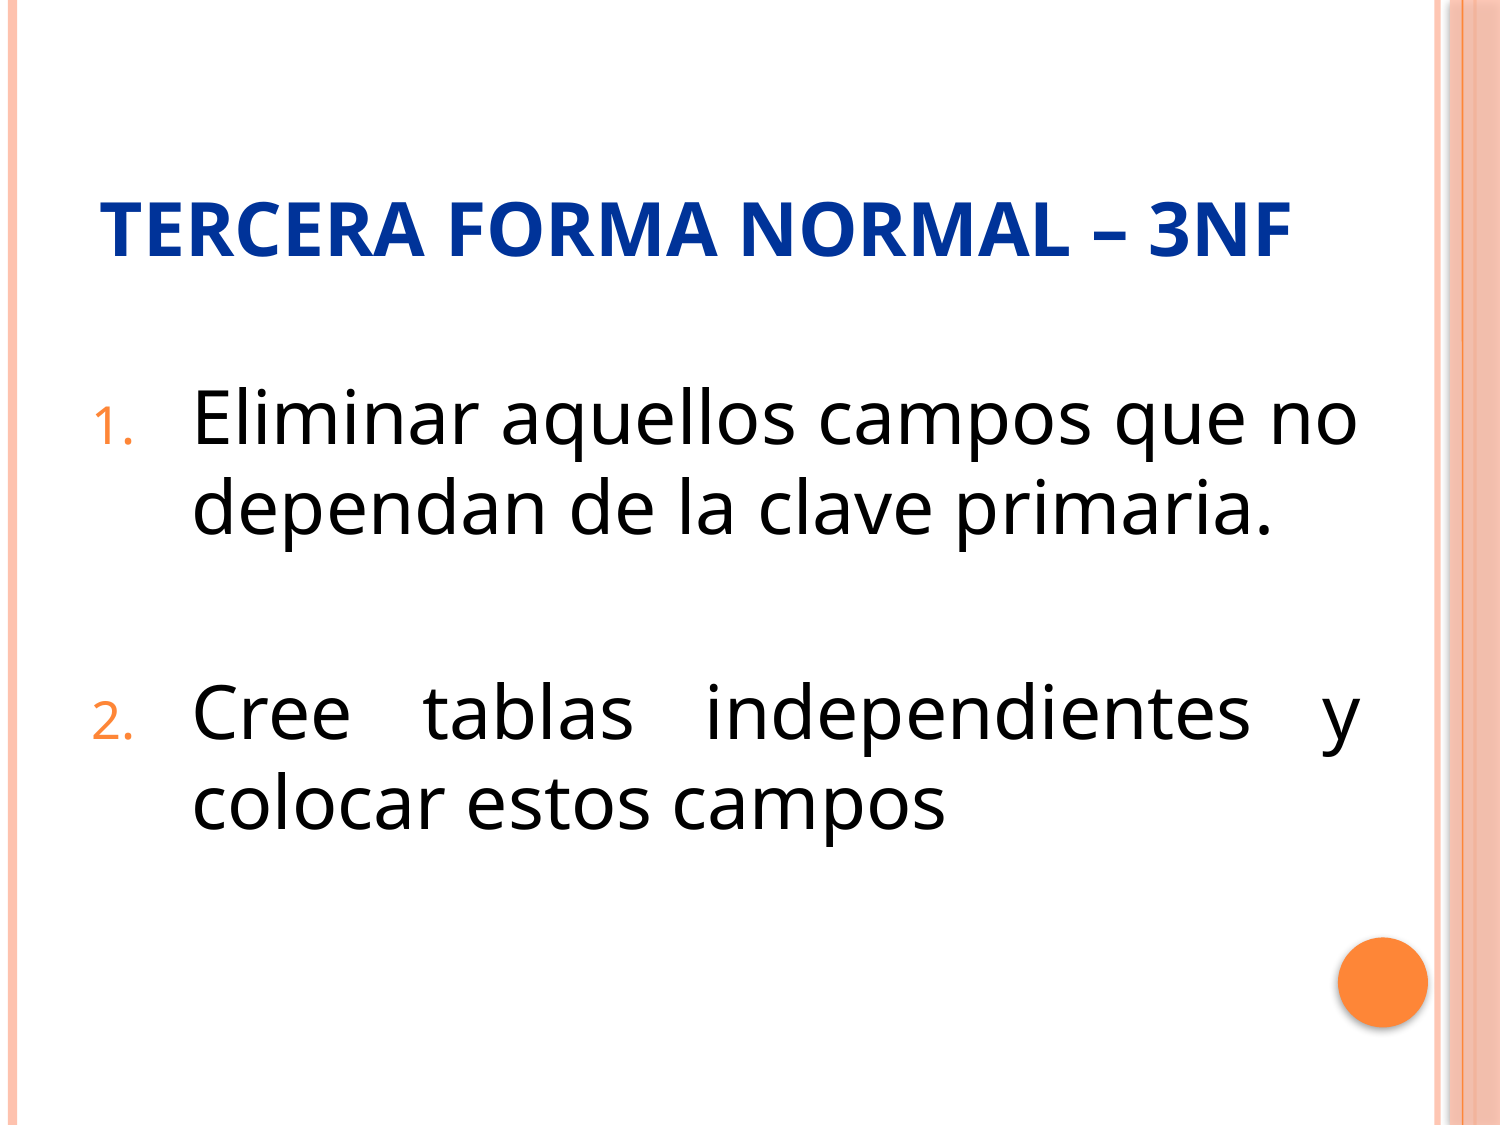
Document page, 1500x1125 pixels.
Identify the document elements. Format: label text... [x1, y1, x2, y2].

list Eliminar aquellos campos que no dependan de la clave primaria. Cree tablas independientes y colocar estos campos [76, 361, 1376, 882]
title Tercera forma normal – 3NF [85, 174, 1436, 279]
